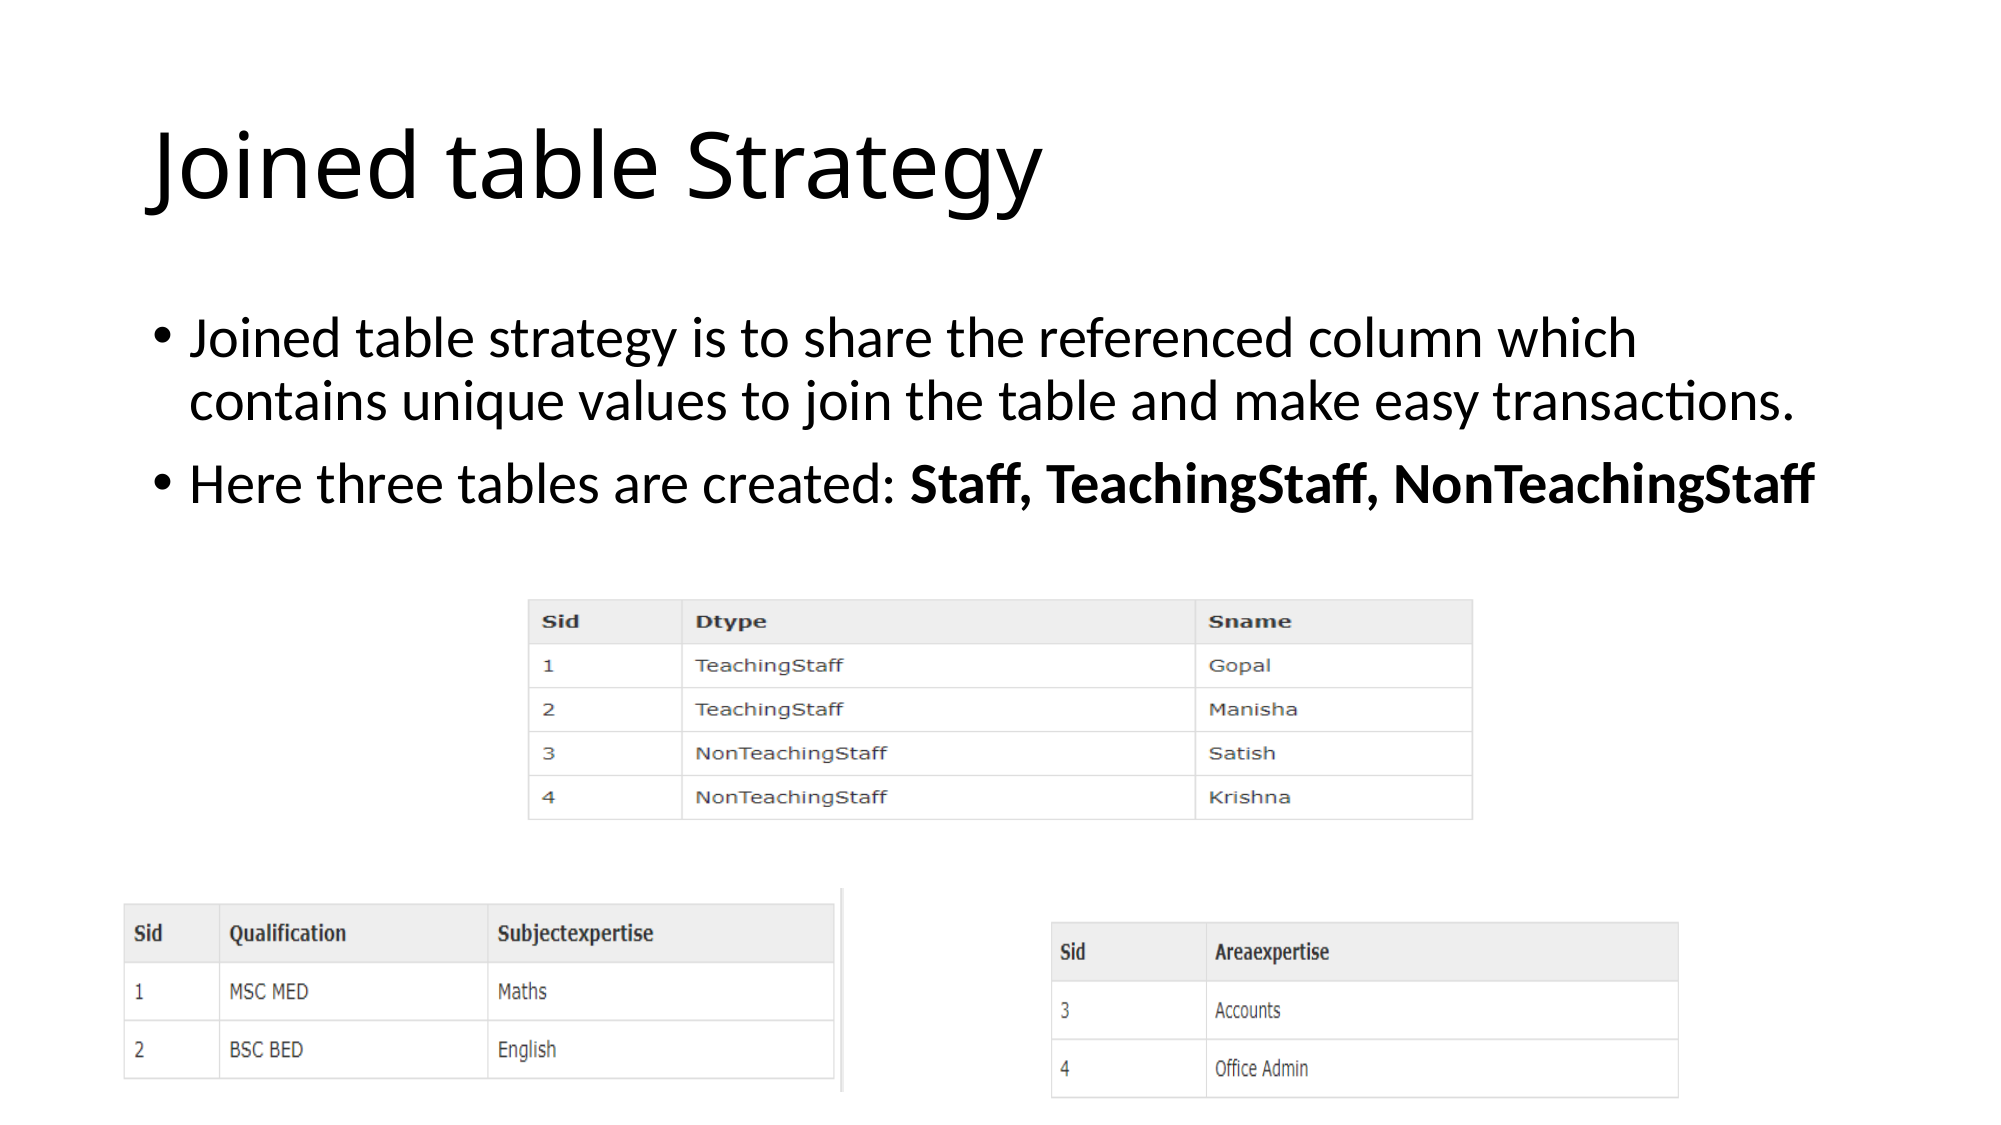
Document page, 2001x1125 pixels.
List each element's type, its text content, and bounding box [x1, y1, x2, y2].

picture [1048, 908, 1682, 1108]
title Joined table Strategy [137, 59, 1863, 278]
picture [119, 888, 844, 1092]
list Joined table strategy is to share the referenced column which contains unique values to join the table and make easy transactions. Here three tables are created: Staff, TeachingStaff, NonTeachingStaff [137, 299, 1863, 1014]
picture [525, 591, 1475, 826]
